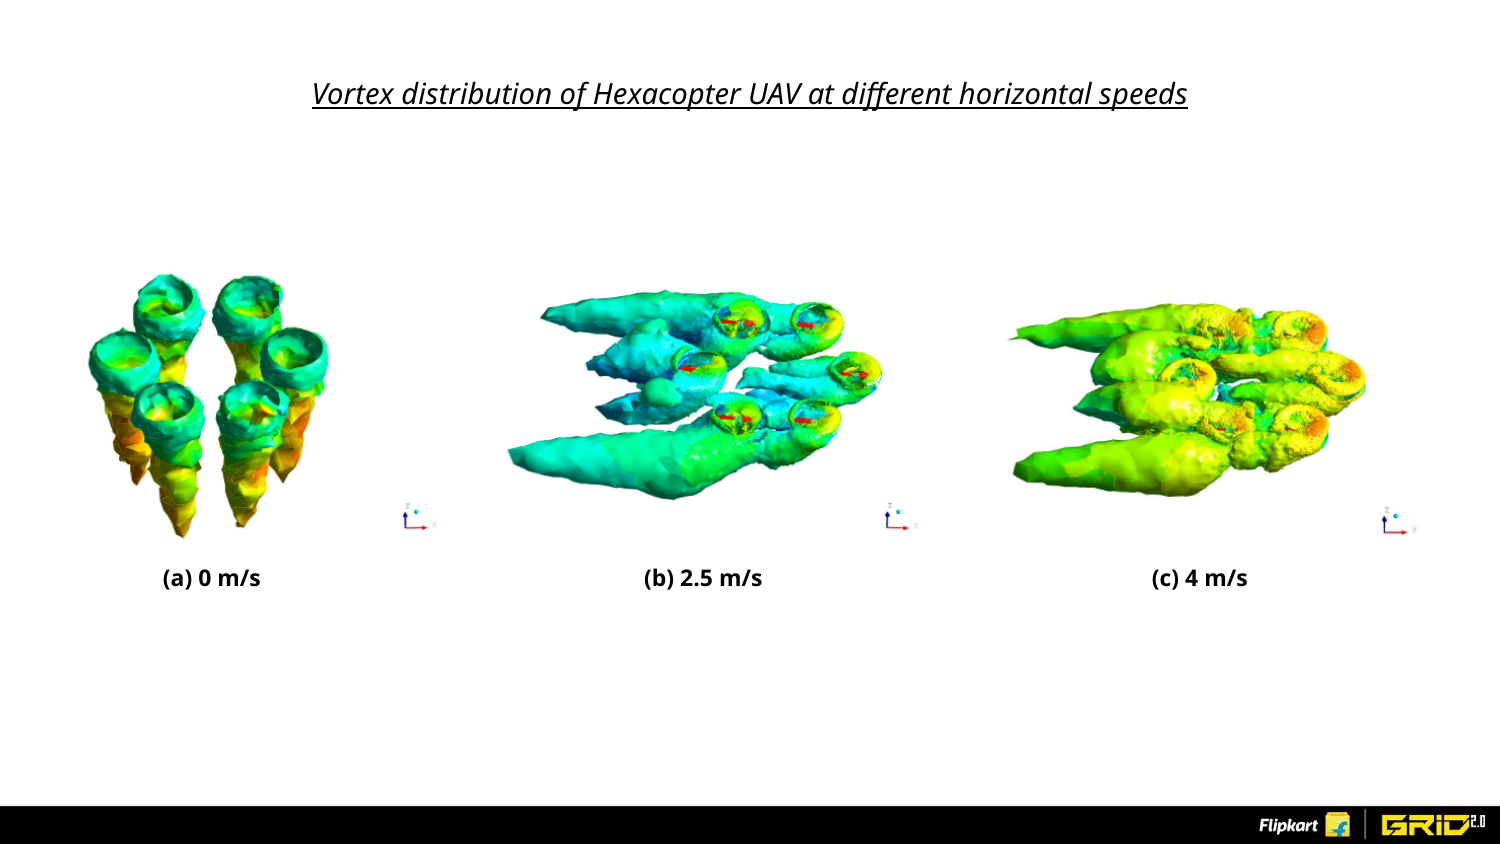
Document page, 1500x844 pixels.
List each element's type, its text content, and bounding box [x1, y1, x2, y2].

picture [0, 805, 1500, 844]
text_box (a) 0 m/s (b) 2.5 m/s (c) 4 m/s [10, 556, 1397, 599]
text_box Vortex distribution of Hexacopter UAV at different horizontal speeds [296, 68, 1204, 118]
picture [36, 221, 1463, 584]
